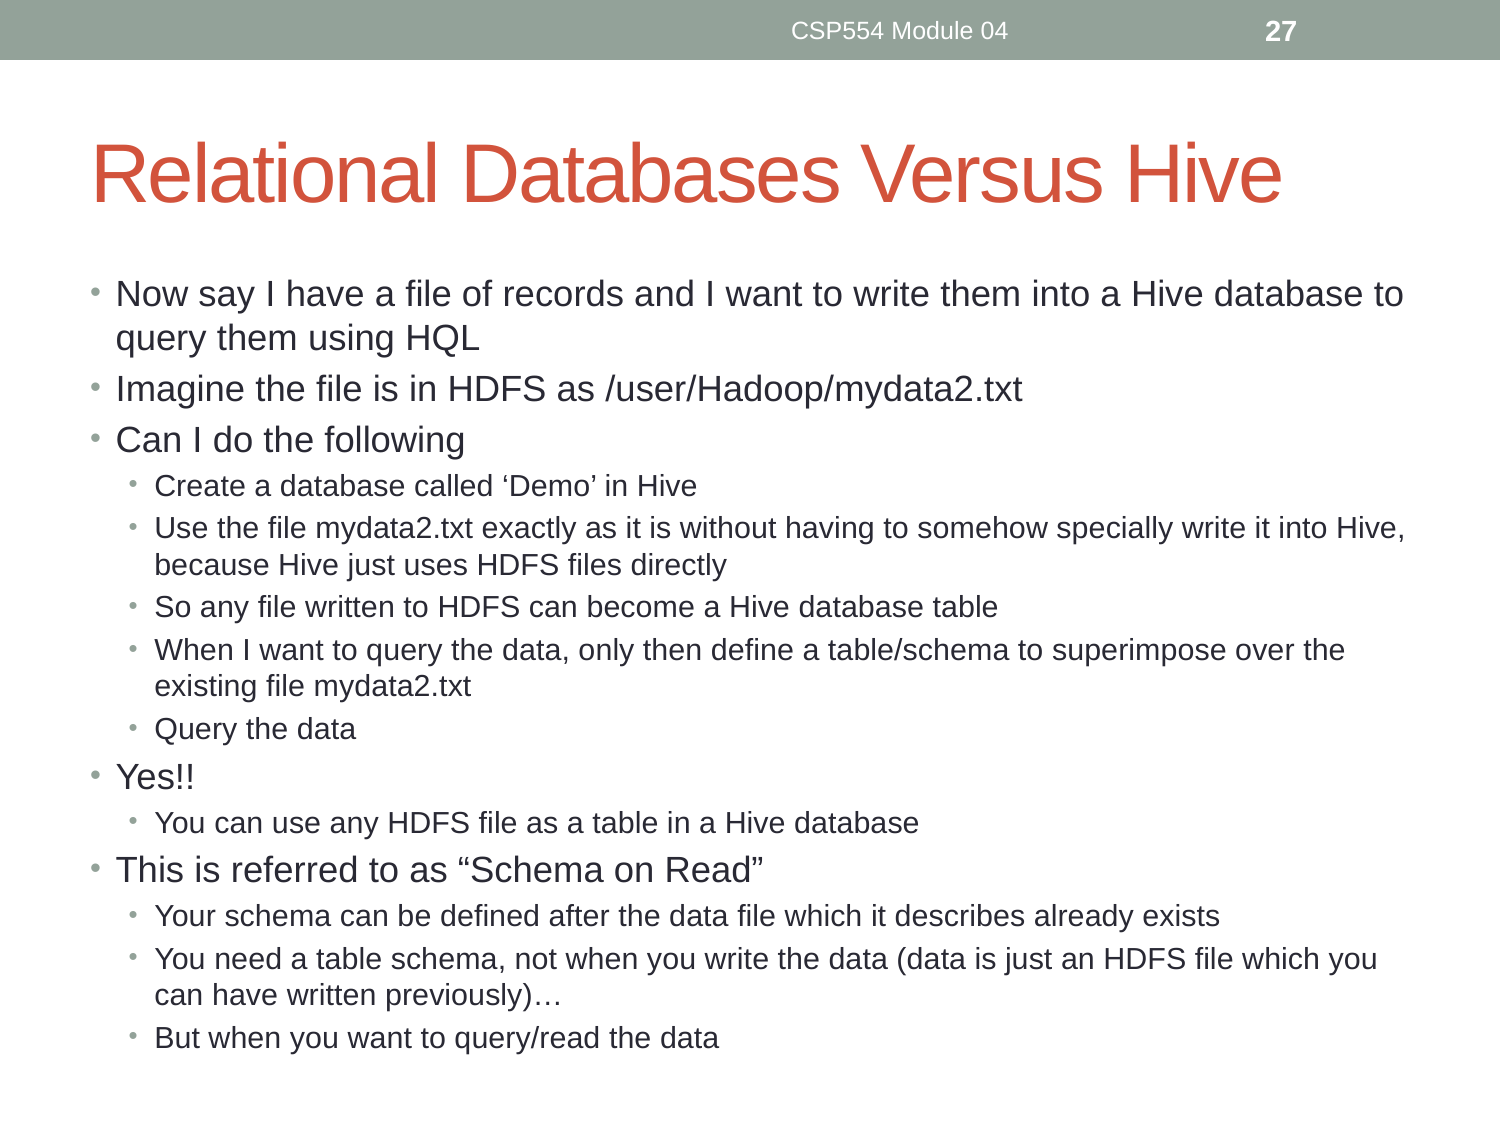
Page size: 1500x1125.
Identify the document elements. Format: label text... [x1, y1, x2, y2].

footer CSP554 Module 04 [562, 3, 1238, 57]
slide_number 27 [1250, 3, 1425, 57]
list Now say I have a file of records and I want to write them into a Hive database to query them using HQL Imagine the file is in HDFS as /user/Hadoop/mydata2.txt Can I do the following Create a database called ‘Demo’ in Hive Use the file mydata2.txt exactly as it is without having to somehow specially write it into Hive, because Hive just uses HDFS files directly So any file written to HDFS can become a Hive database table When I want to query the data, only then define a table/schema to superimpose over the existing file mydata2.txt Query the data Yes!! You can use any HDFS file as a table in a Hive database This is referred to as “Schema on Read” Your schema can be defined after the data file which it describes already exists You need a table schema, not when you write the data (data is just an HDFS file which you can have written previously)… But when you want to query/read the data [75, 262, 1425, 1063]
title Relational Databases Versus Hive [75, 87, 1425, 250]
